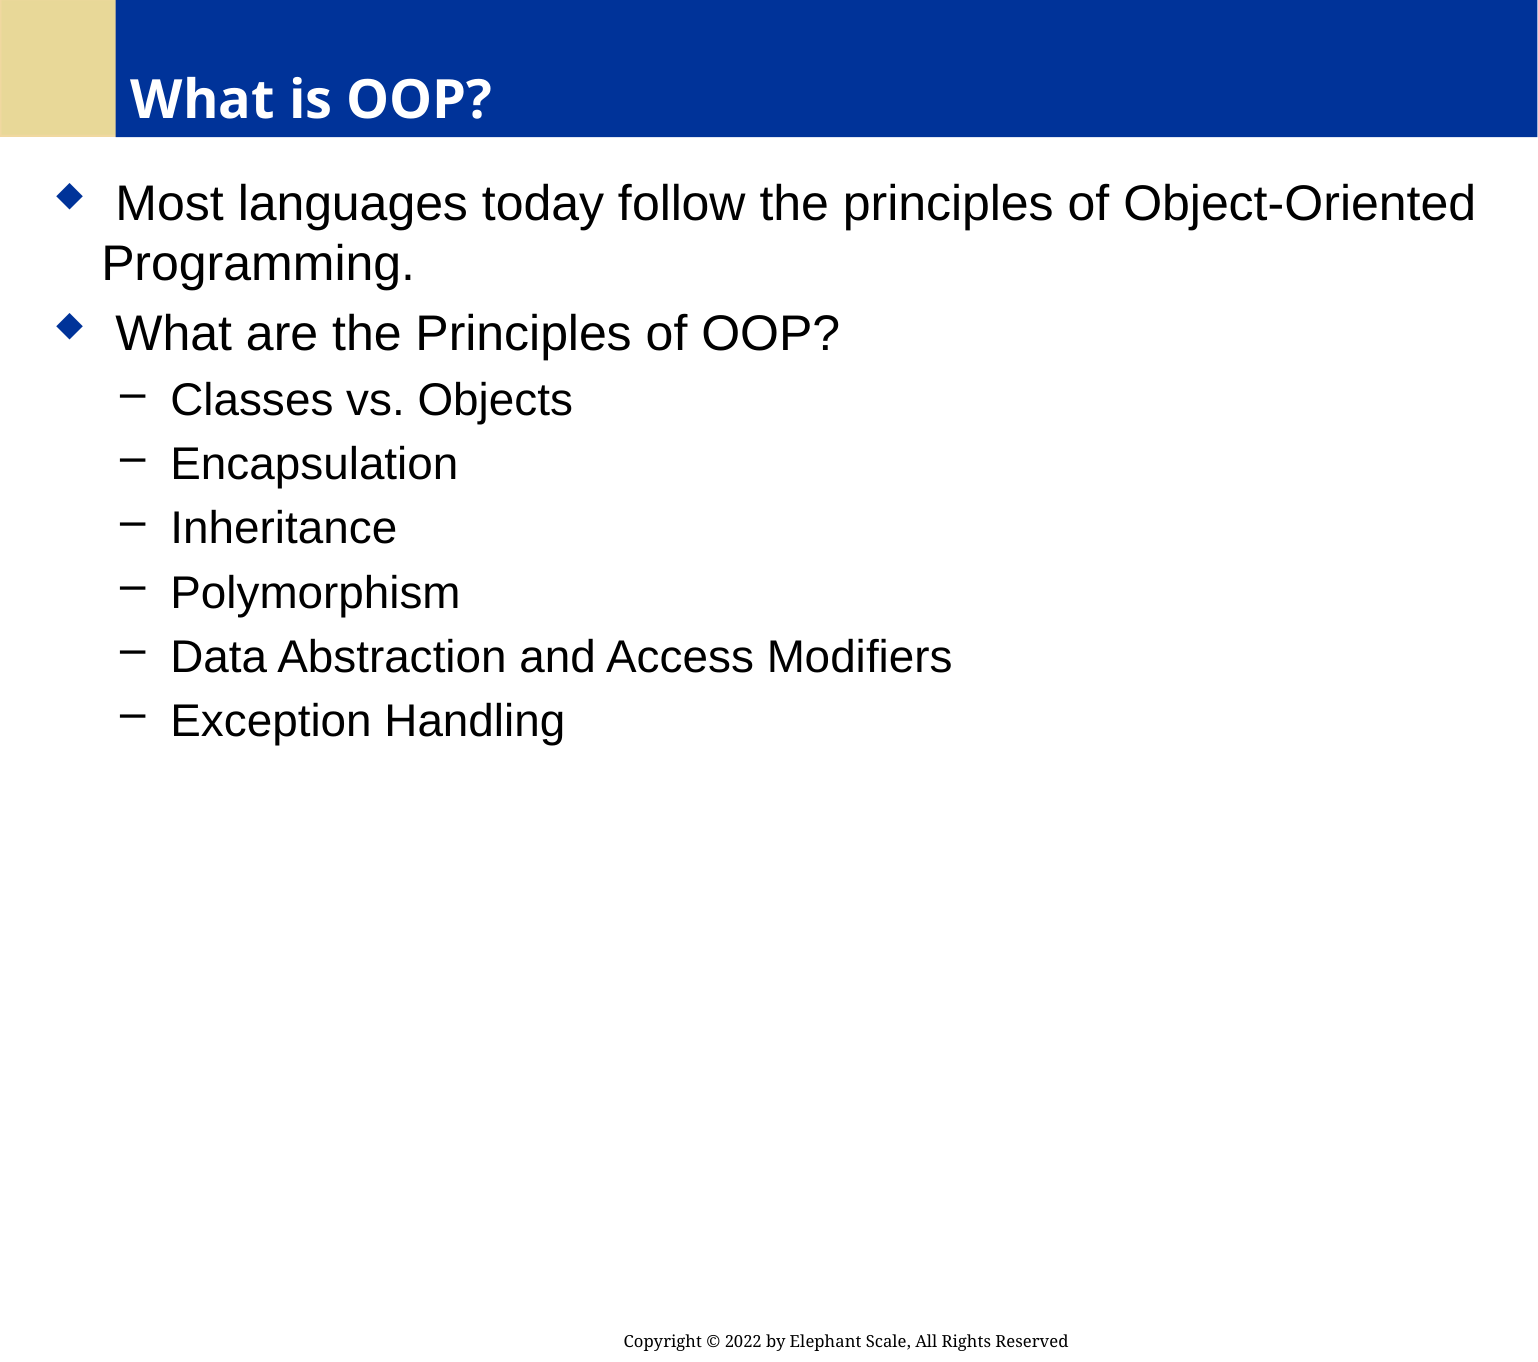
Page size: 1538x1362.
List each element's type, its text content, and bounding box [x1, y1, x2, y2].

title What is OOP? [115, 0, 1538, 138]
text_box Copyright © 2022 by Elephant Scale, All Rights Reserved [608, 1322, 1085, 1358]
list Most languages today follow the principles of Object-Oriented Programming. What are the Principles of OOP? Classes vs. Objects Encapsulation Inheritance Polymorphism Data Abstraction and Access Modifiers Exception Handling [38, 162, 1500, 1284]
picture [0, 0, 115, 137]
